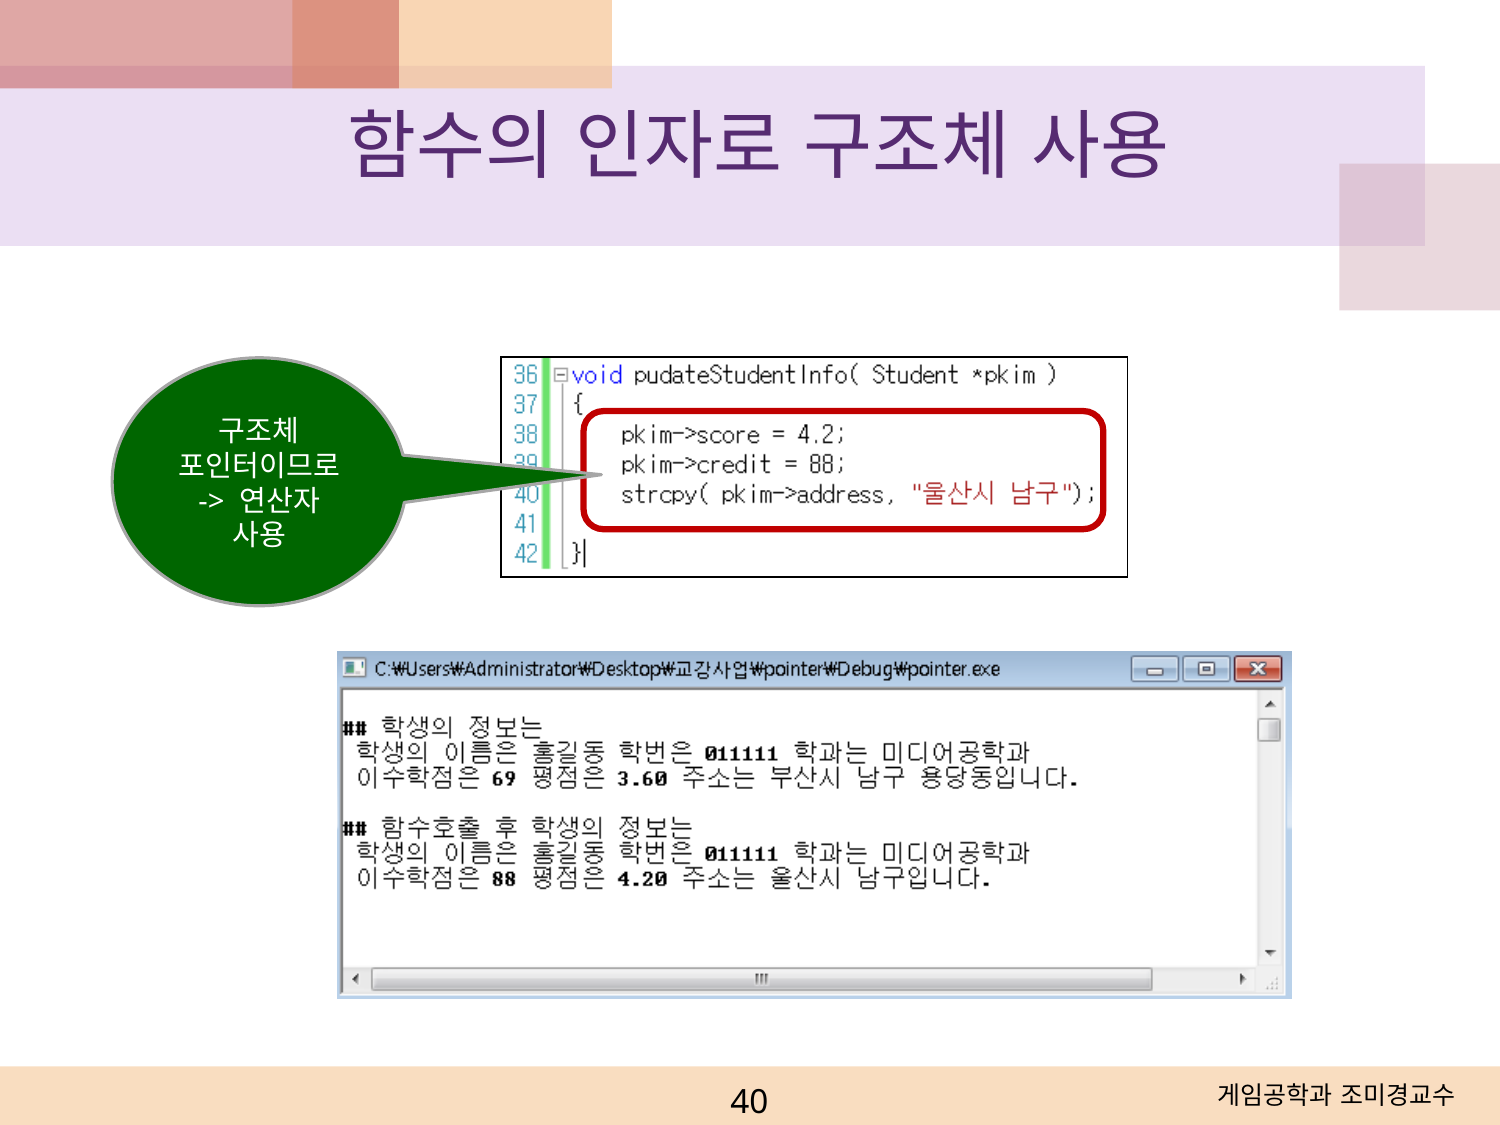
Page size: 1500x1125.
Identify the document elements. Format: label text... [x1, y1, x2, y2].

text_box 구조체 포인터이므로 -> 연산자 사용 [110, 356, 494, 608]
list [53, 219, 1434, 1033]
picture [336, 651, 1292, 999]
slide_number 40 [574, 1072, 925, 1113]
title 함수의 인자로 구조체 사용 [83, 60, 1434, 225]
picture [501, 357, 1128, 577]
footer 게임공학과 조미경교수 [995, 1072, 1471, 1113]
